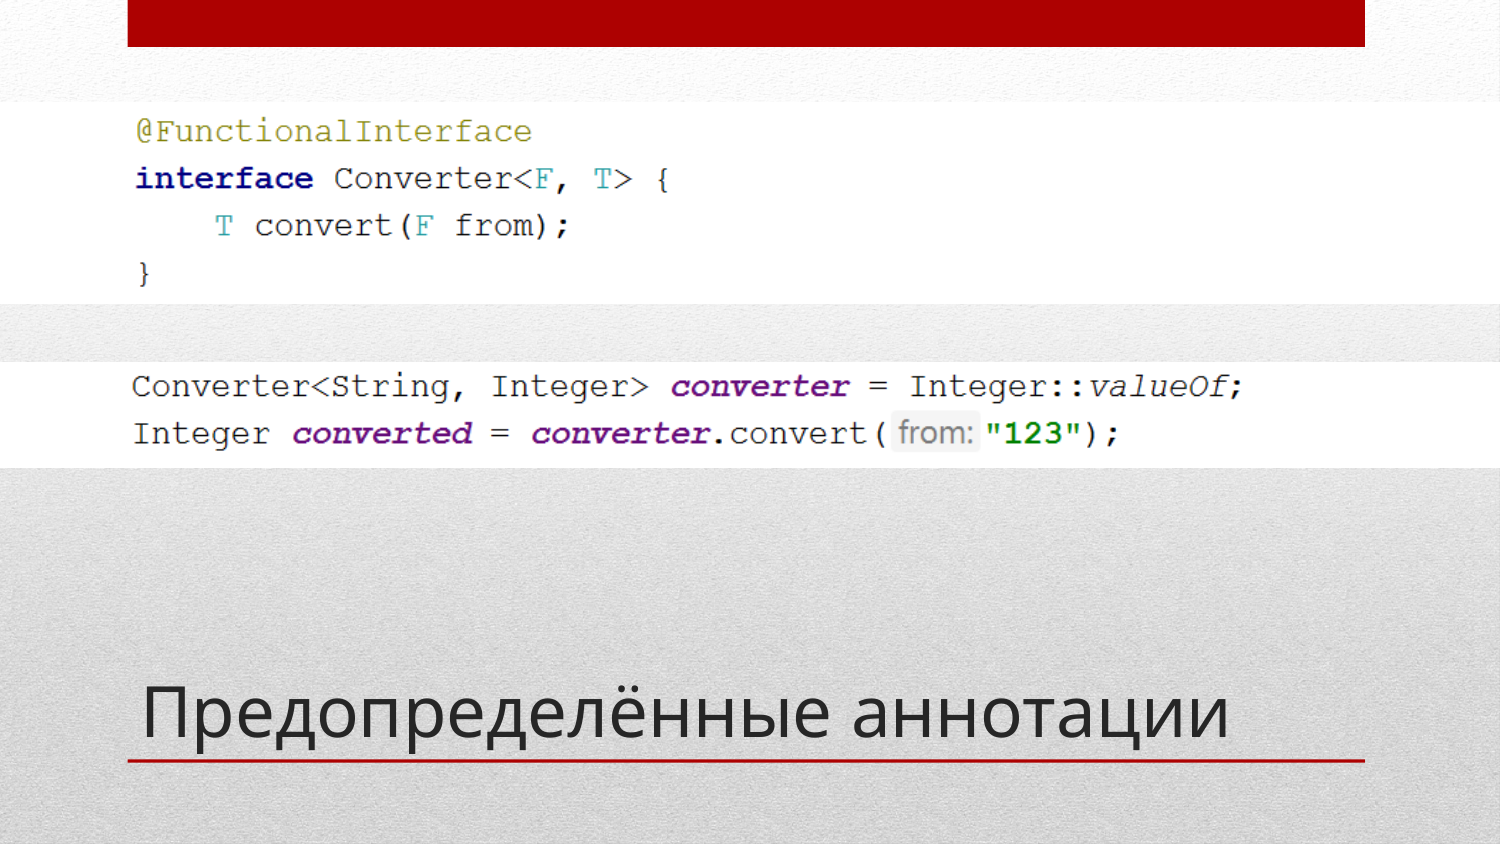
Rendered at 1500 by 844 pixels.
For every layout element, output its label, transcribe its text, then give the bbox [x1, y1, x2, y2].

picture [0, 361, 1500, 469]
title Предопределённые аннотации [125, 599, 1365, 760]
picture [0, 102, 1500, 305]
